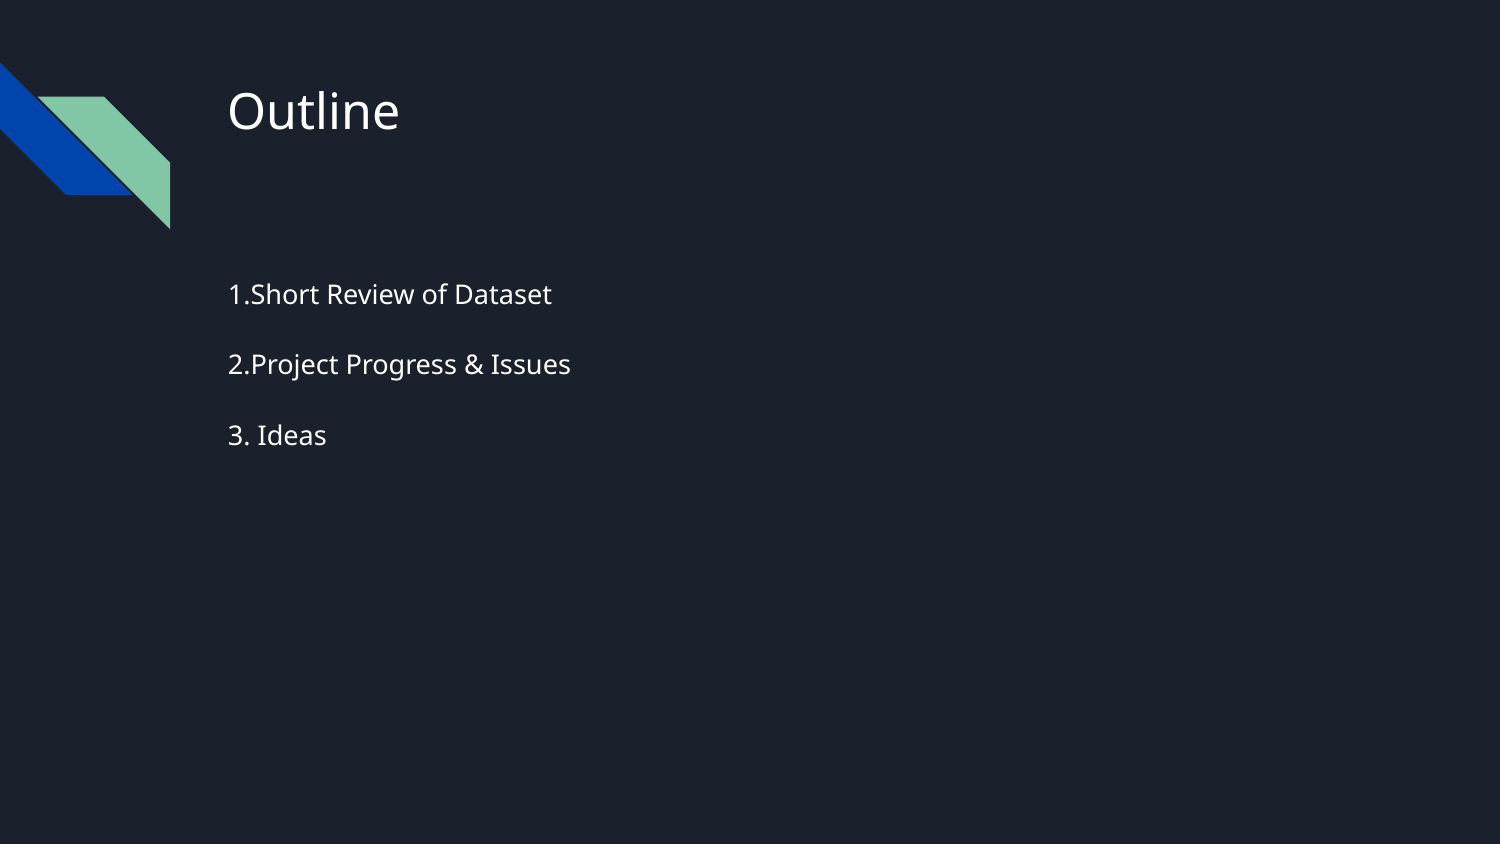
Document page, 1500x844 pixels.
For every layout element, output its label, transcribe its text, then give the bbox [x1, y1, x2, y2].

title Outline [212, 64, 1368, 215]
list 1.Short Review of Dataset 2.Project Progress & Issues 3. Ideas [212, 257, 1368, 735]
